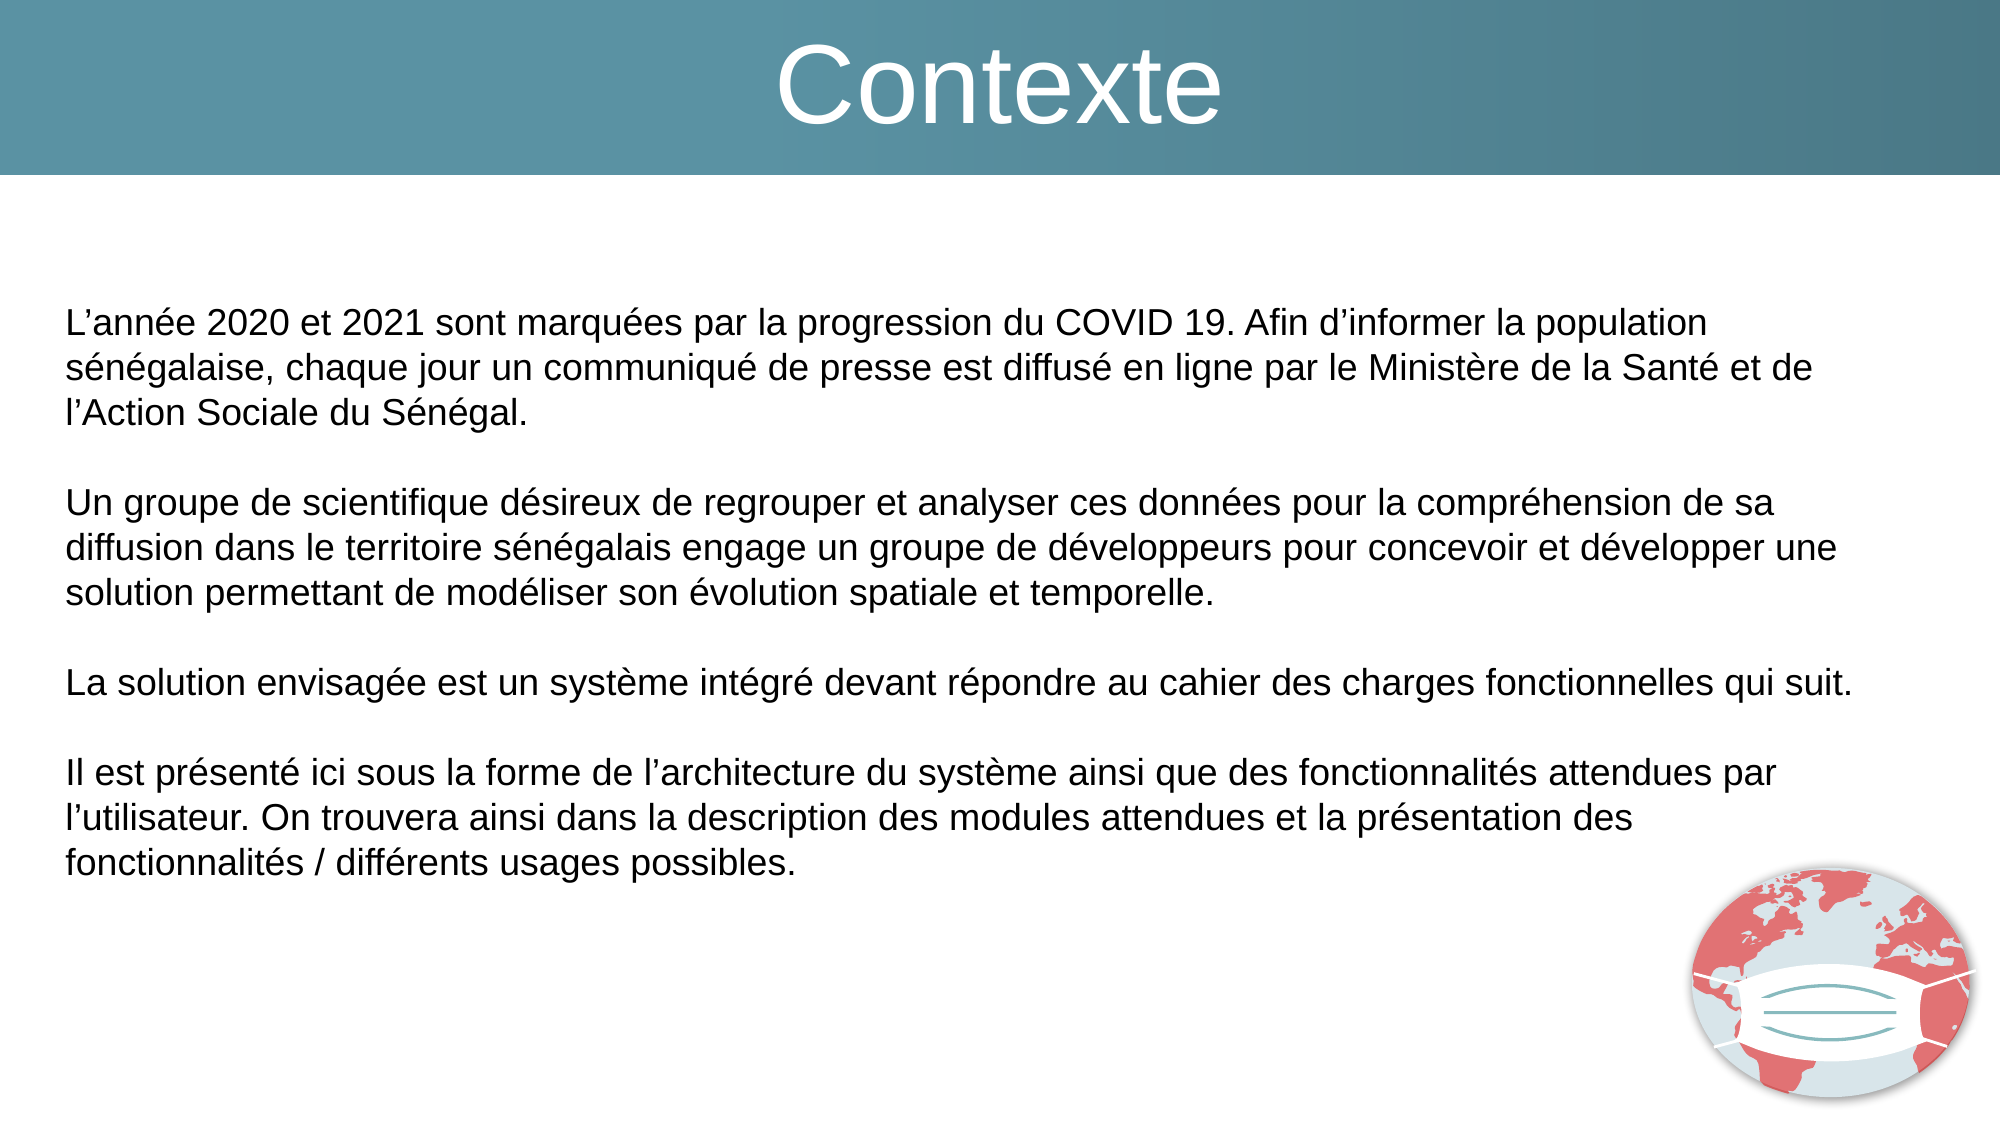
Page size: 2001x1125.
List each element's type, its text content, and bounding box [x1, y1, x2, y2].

list Contexte [50, 27, 1950, 147]
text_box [1691, 867, 1978, 1098]
text_box L’année 2020 et 2021 sont marquées par la progression du COVID 19. Afin d’informer la population sénégalaise, chaque jour un communiqué de presse est diffusé en ligne par le Ministère de la Santé et de l’Action Sociale du Sénégal. Un groupe de scientifique désireux de regrouper et analyser ces données pour la compréhension de sa diffusion dans le territoire sénégalais engage un groupe de développeurs pour concevoir et développer une solution permettant de modéliser son évolution spatiale et temporelle. La solution envisagée est un système intégré devant répondre au cahier des charges fonctionnelles qui suit. Il est présenté ici sous la forme de l’architecture du système ainsi que des fonctionnalités attendues par l’utilisateur. On trouvera ainsi dans la description des modules attendues et la présentation des fonctionnalités / différents usages possibles. [50, 290, 1911, 891]
